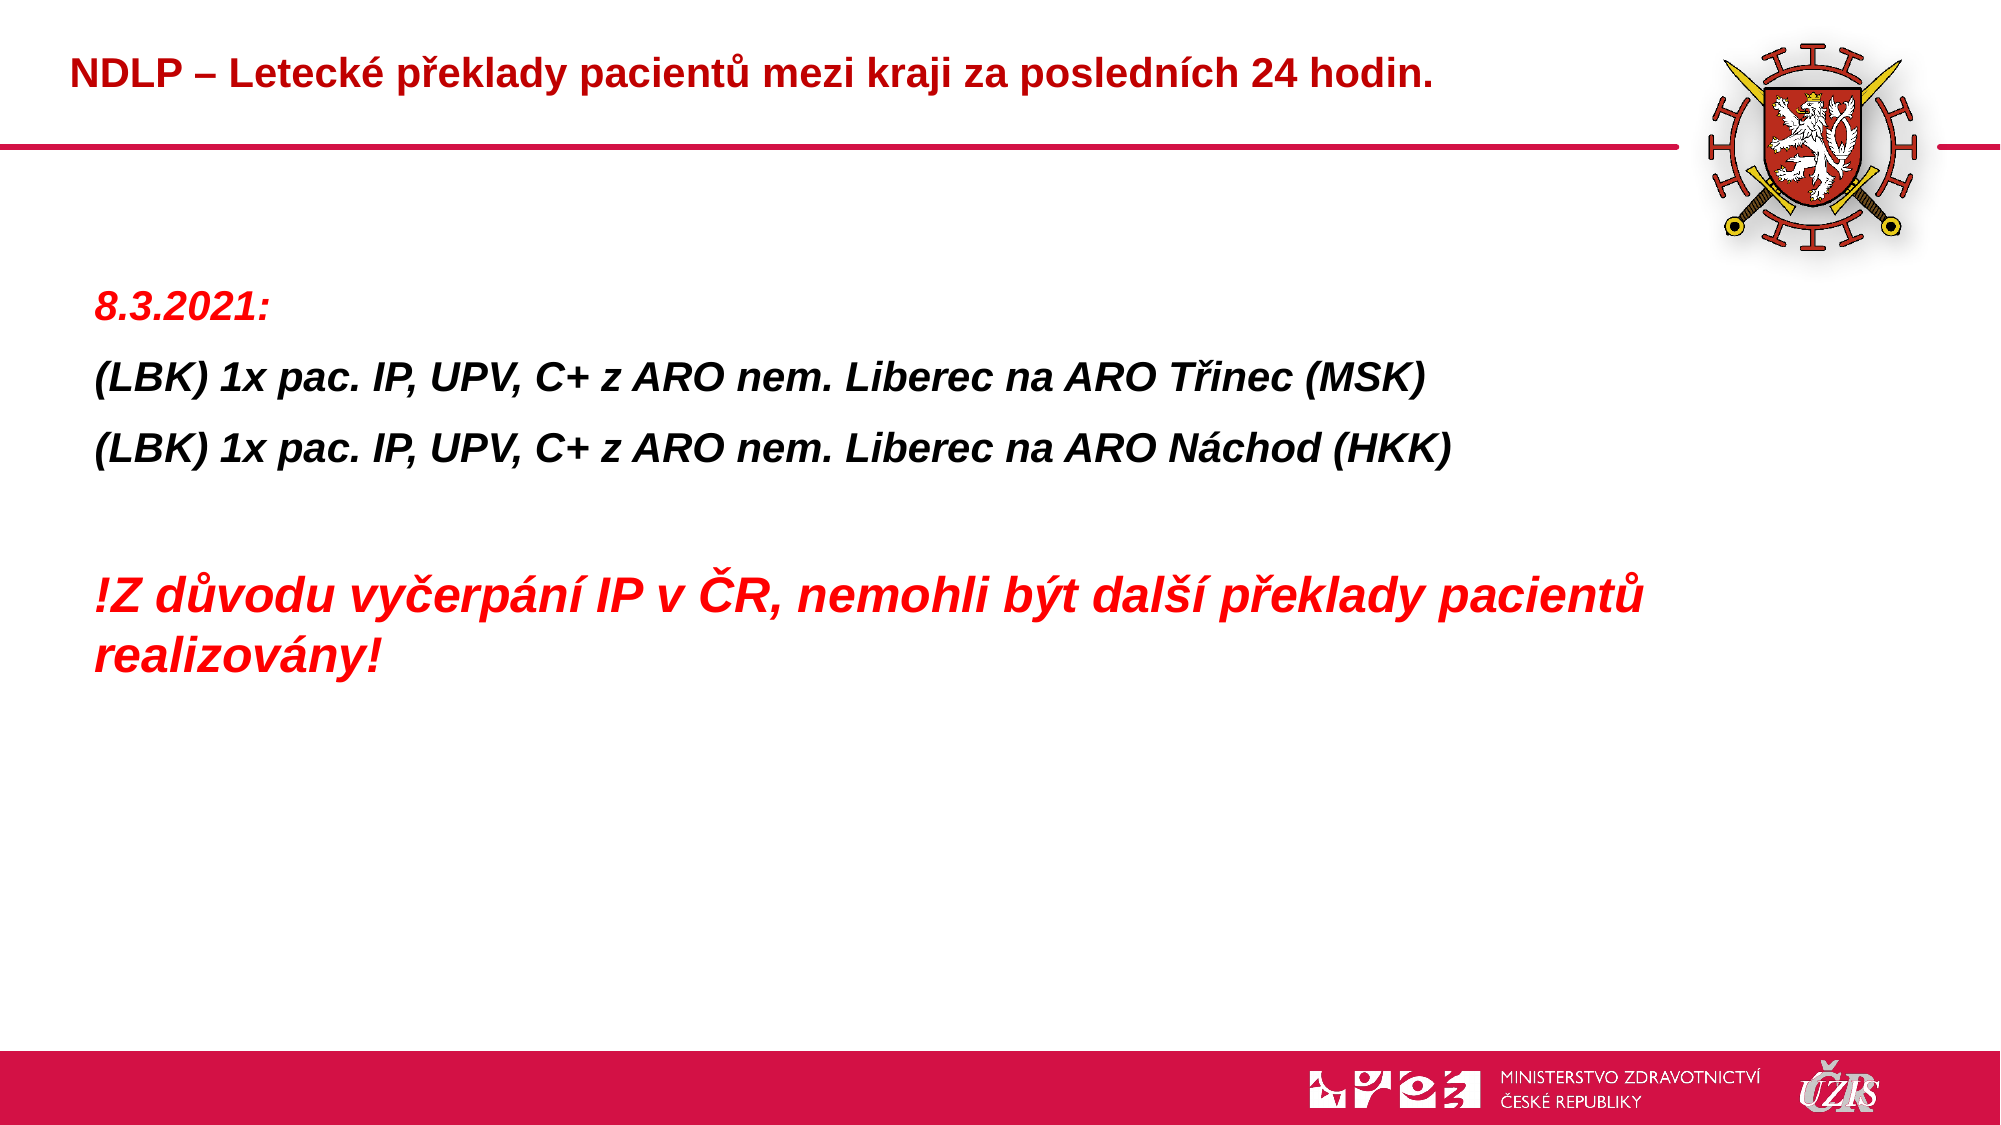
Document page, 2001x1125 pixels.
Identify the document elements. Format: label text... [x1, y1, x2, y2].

picture [1308, 1068, 1762, 1108]
picture [1778, 1050, 1901, 1125]
picture [1702, 37, 1923, 257]
title NDLP – Letecké překlady pacientů mezi kraji za posledních 24 hodin. [54, 0, 1677, 147]
list 8.3.2021: (LBK) 1x pac. IP, UPV, C+ z ARO nem. Liberec na ARO Třinec (MSK) (LBK) 1x pac. IP, UPV, C+ z ARO nem. Liberec na ARO Náchod (HKK) !Z důvodu vyčerpání IP v ČR, nemohli být další překlady pacientů realizovány! [79, 271, 1964, 995]
